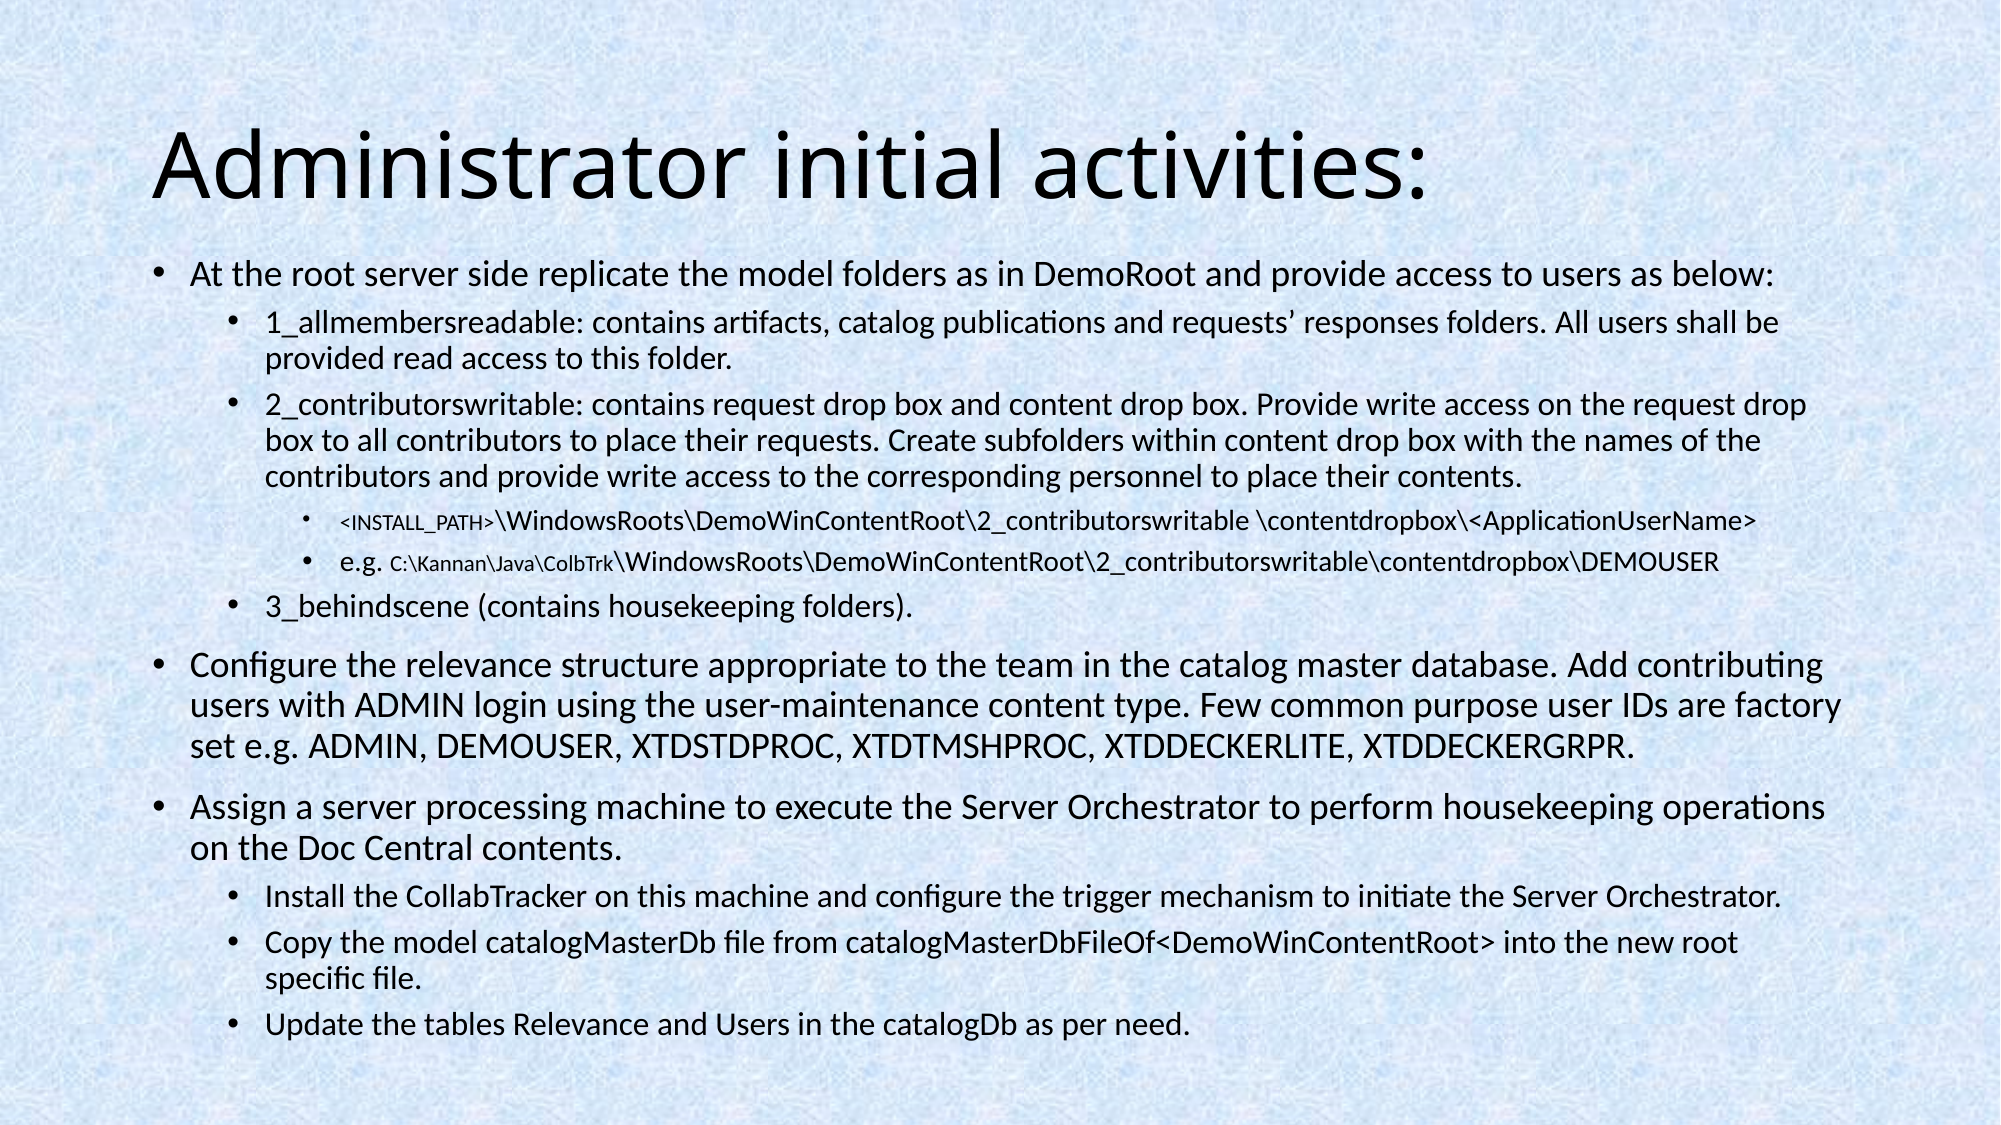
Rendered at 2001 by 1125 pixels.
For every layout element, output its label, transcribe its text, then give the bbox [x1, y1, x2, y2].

title Administrator initial activities: [137, 59, 1863, 246]
picture [0, 0, 2001, 1125]
list At the root server side replicate the model folders as in DemoRoot and provide access to users as below: 1_allmembersreadable: contains artifacts, catalog publications and requests’ responses folders. All users shall be provided read access to this folder. 2_contributorswritable: contains request drop box and content drop box. Provide write access on the request drop box to all contributors to place their requests. Create subfolders within content drop box with the names of the contributors and provide write access to the corresponding personnel to place their contents. <INSTALL_PATH>\WindowsRoots\DemoWinContentRoot\2_contributorswritable \contentdropbox\<ApplicationUserName> e.g. C:\Kannan\Java\ColbTrk\WindowsRoots\DemoWinContentRoot\2_contributorswritable\contentdropbox\DEMOUSER 3_behindscene (contains housekeeping folders). Configure the relevance structure appropriate to the team in the catalog master database. Add contributing users with ADMIN login using the user-maintenance content type. Few common purpose user IDs are factory set e.g. ADMIN, DEMOUSER, XTDSTDPROC, XTDTMSHPROC, XTDDECKERLITE, XTDDECKERGRPR. Assign a server processing machine to execute the Server Orchestrator to perform housekeeping operations on the Doc Central contents. Install the CollabTracker on this machine and configure the trigger mechanism to initiate the Server Orchestrator. Copy the model catalogMasterDb file from catalogMasterDbFileOf<DemoWinContentRoot> into the new root specific file. Update the tables Relevance and Users in the catalogDb as per need. [137, 246, 1863, 960]
